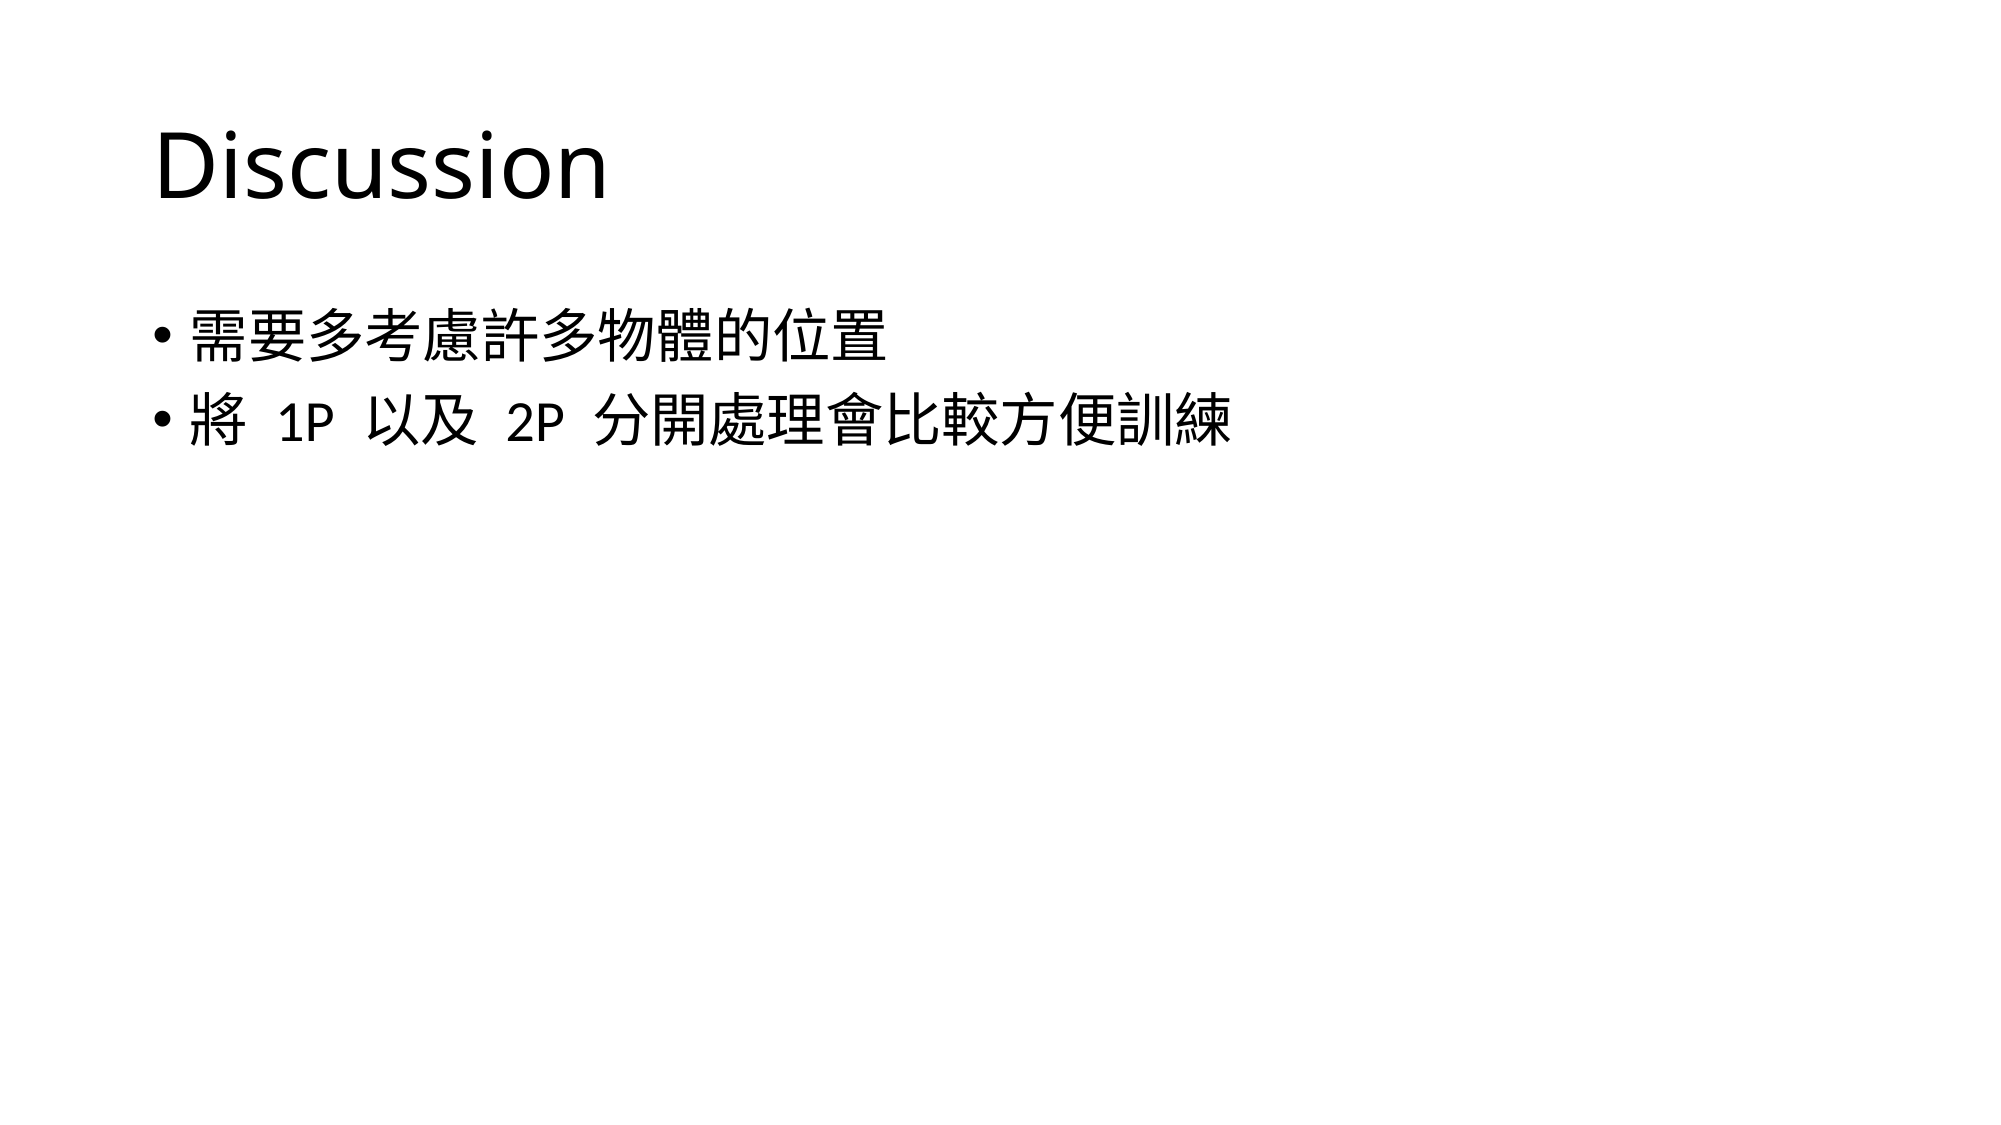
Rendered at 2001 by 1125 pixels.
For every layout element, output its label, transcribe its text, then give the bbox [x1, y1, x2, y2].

list 需要多考慮許多物體的位置 將 1P 以及 2P 分開處理會比較方便訓練 [137, 299, 1863, 1014]
title Discussion [137, 59, 1863, 278]
